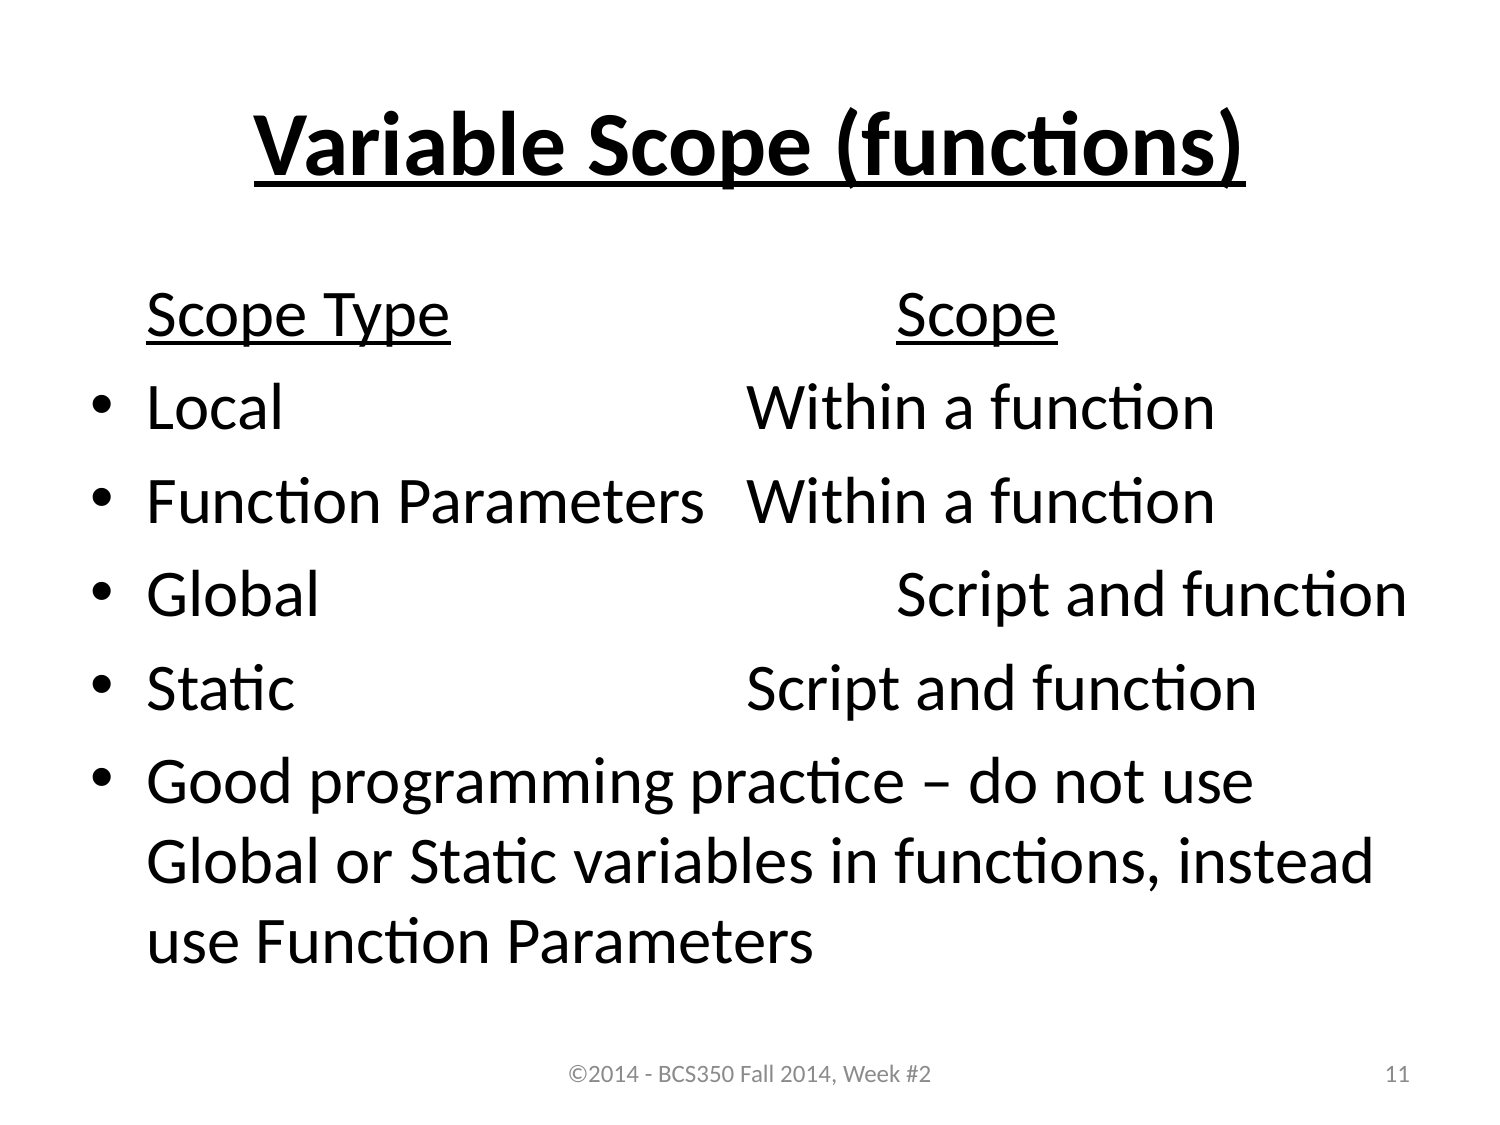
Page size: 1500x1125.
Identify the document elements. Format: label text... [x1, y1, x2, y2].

footer ©2014 - BCS350 Fall 2014, Week #2 [512, 1042, 988, 1103]
list Scope Type Scope Local Within a function Function Parameters Within a function Global Script and function Static Script and function Good programming practice – do not use Global or Static variables in functions, instead use Function Parameters [75, 262, 1425, 1005]
slide_number 11 [1074, 1042, 1425, 1103]
title Variable Scope (functions) [75, 45, 1425, 233]
